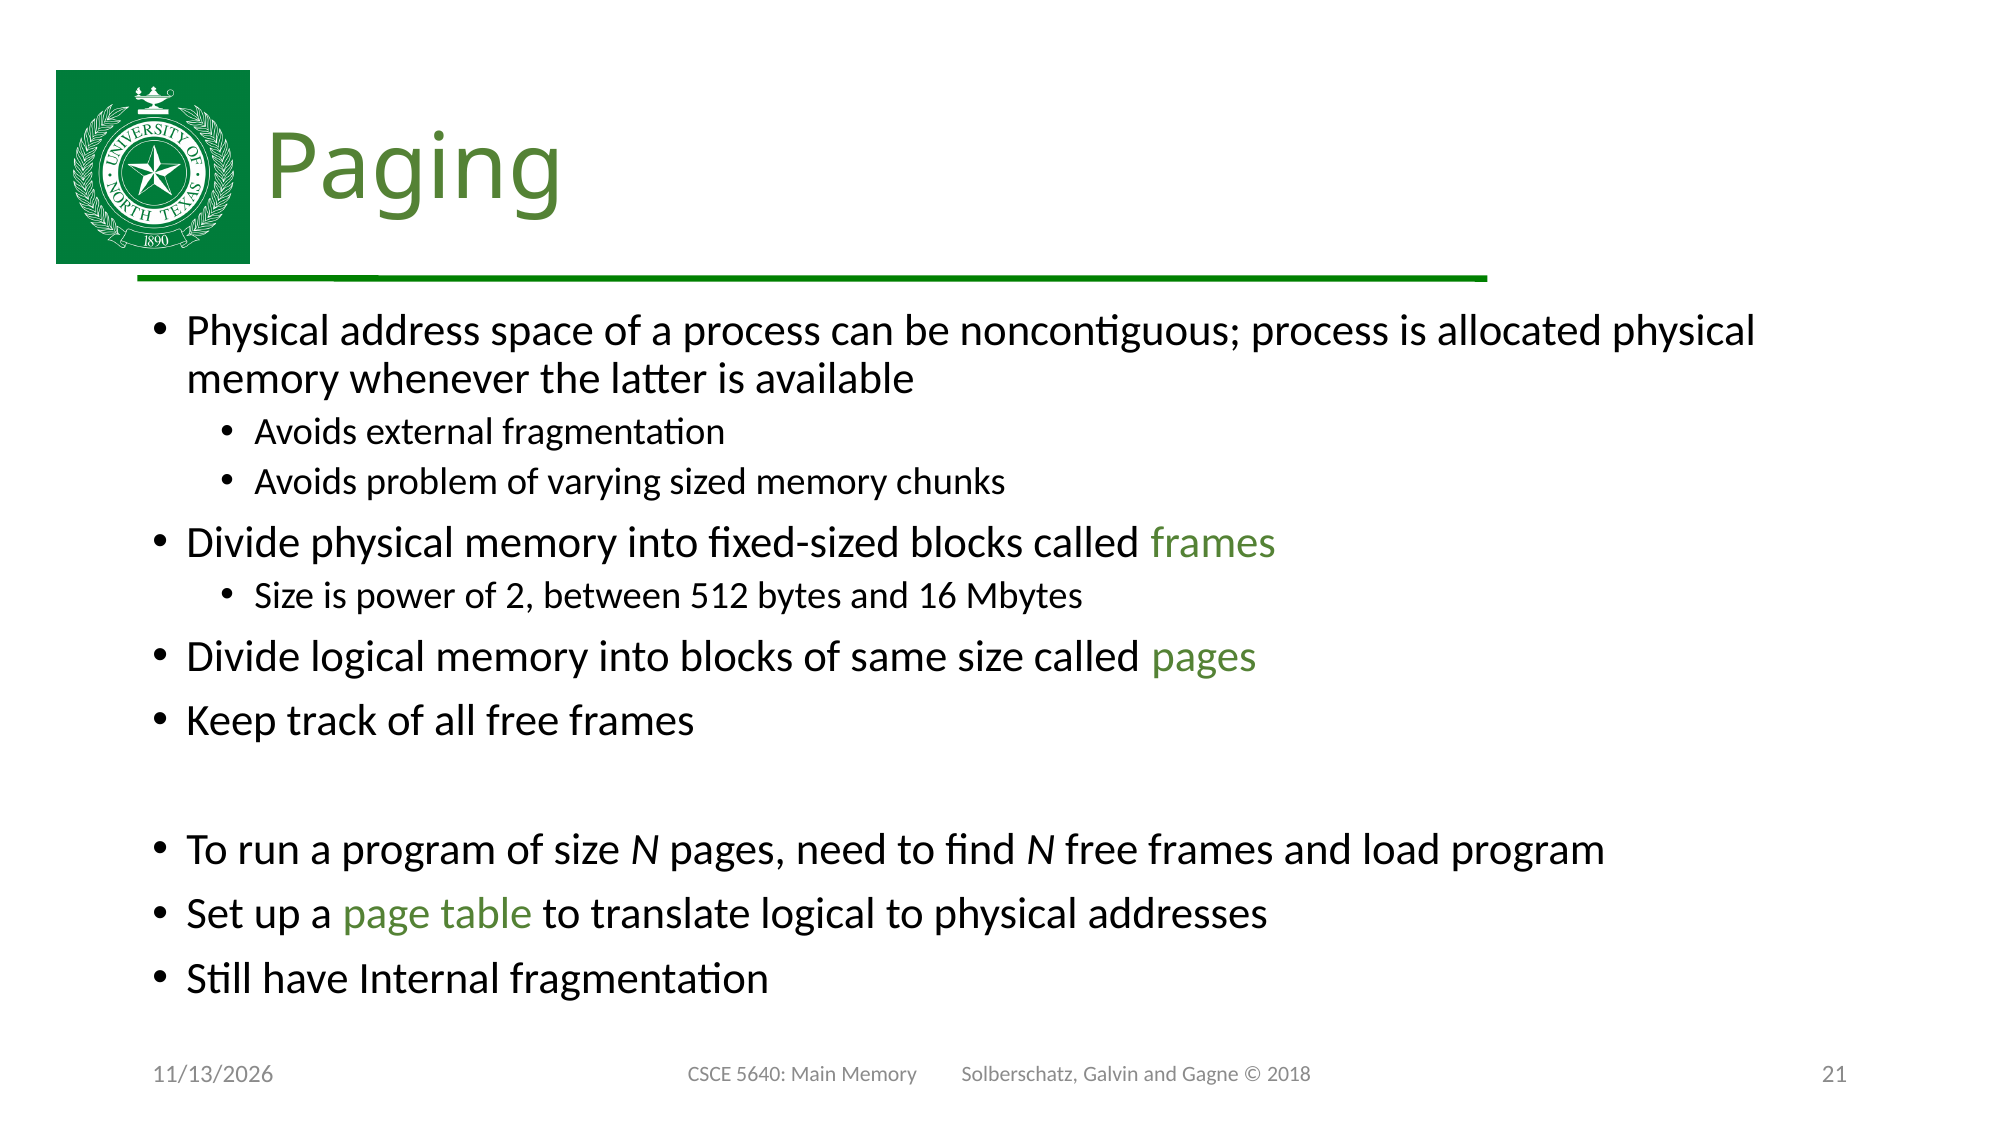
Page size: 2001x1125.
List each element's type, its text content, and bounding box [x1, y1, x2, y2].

footer CSCE 5640: Main Memory Solberschatz, Galvin and Gagne © 2018 [662, 1042, 1338, 1103]
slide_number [137, 1042, 588, 1103]
list Physical address space of a process can be noncontiguous; process is allocated physical memory whenever the latter is available Avoids external fragmentation Avoids problem of varying sized memory chunks Divide physical memory into fixed-sized blocks called frames Size is power of 2, between 512 bytes and 16 Mbytes Divide logical memory into blocks of same size called pages Keep track of all free frames To run a program of size N pages, need to find N free frames and load program Set up a page table to translate logical to physical addresses Still have Internal fragmentation [137, 299, 1863, 1014]
picture [56, 70, 249, 264]
slide_number 21 [1412, 1042, 1863, 1103]
title Paging [249, 59, 1863, 278]
